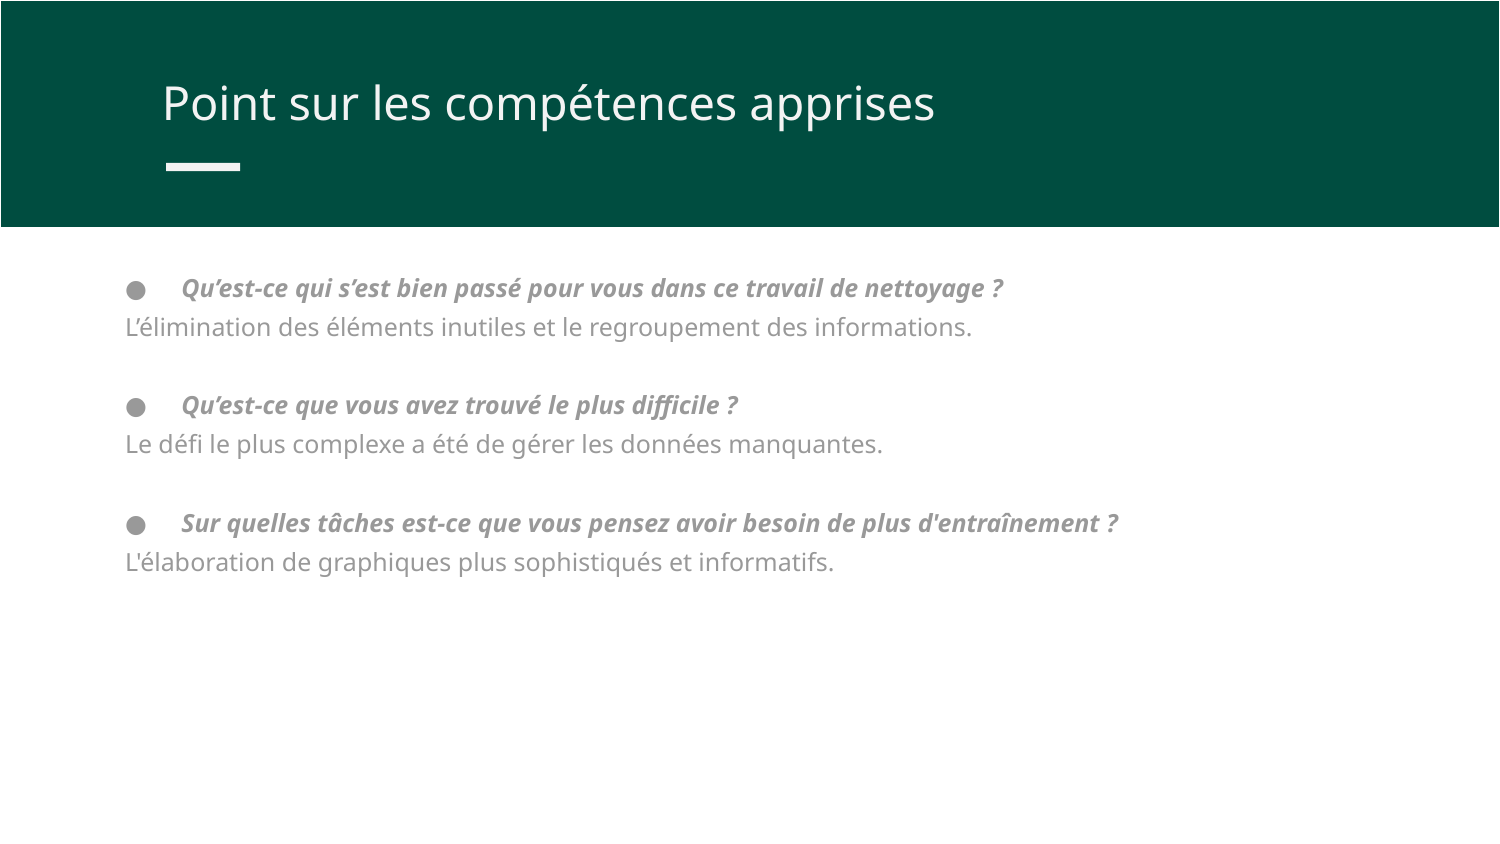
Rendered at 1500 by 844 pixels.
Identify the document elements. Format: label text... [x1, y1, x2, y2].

text_box [166, 162, 241, 172]
text_box Point sur les compétences apprises [146, 55, 1500, 150]
text_box [0, 0, 1500, 228]
list Qu’est-ce qui s’est bien passé pour vous dans ce travail de nettoyage ? L’élimination des éléments inutiles et le regroupement des informations. Qu’est-ce que vous avez trouvé le plus difficile ? Le défi le plus complexe a été de gérer les données manquantes. Sur quelles tâches est-ce que vous pensez avoir besoin de plus d'entraînement ? L'élaboration de graphiques plus sophistiqués et informatifs. [91, 250, 1456, 812]
